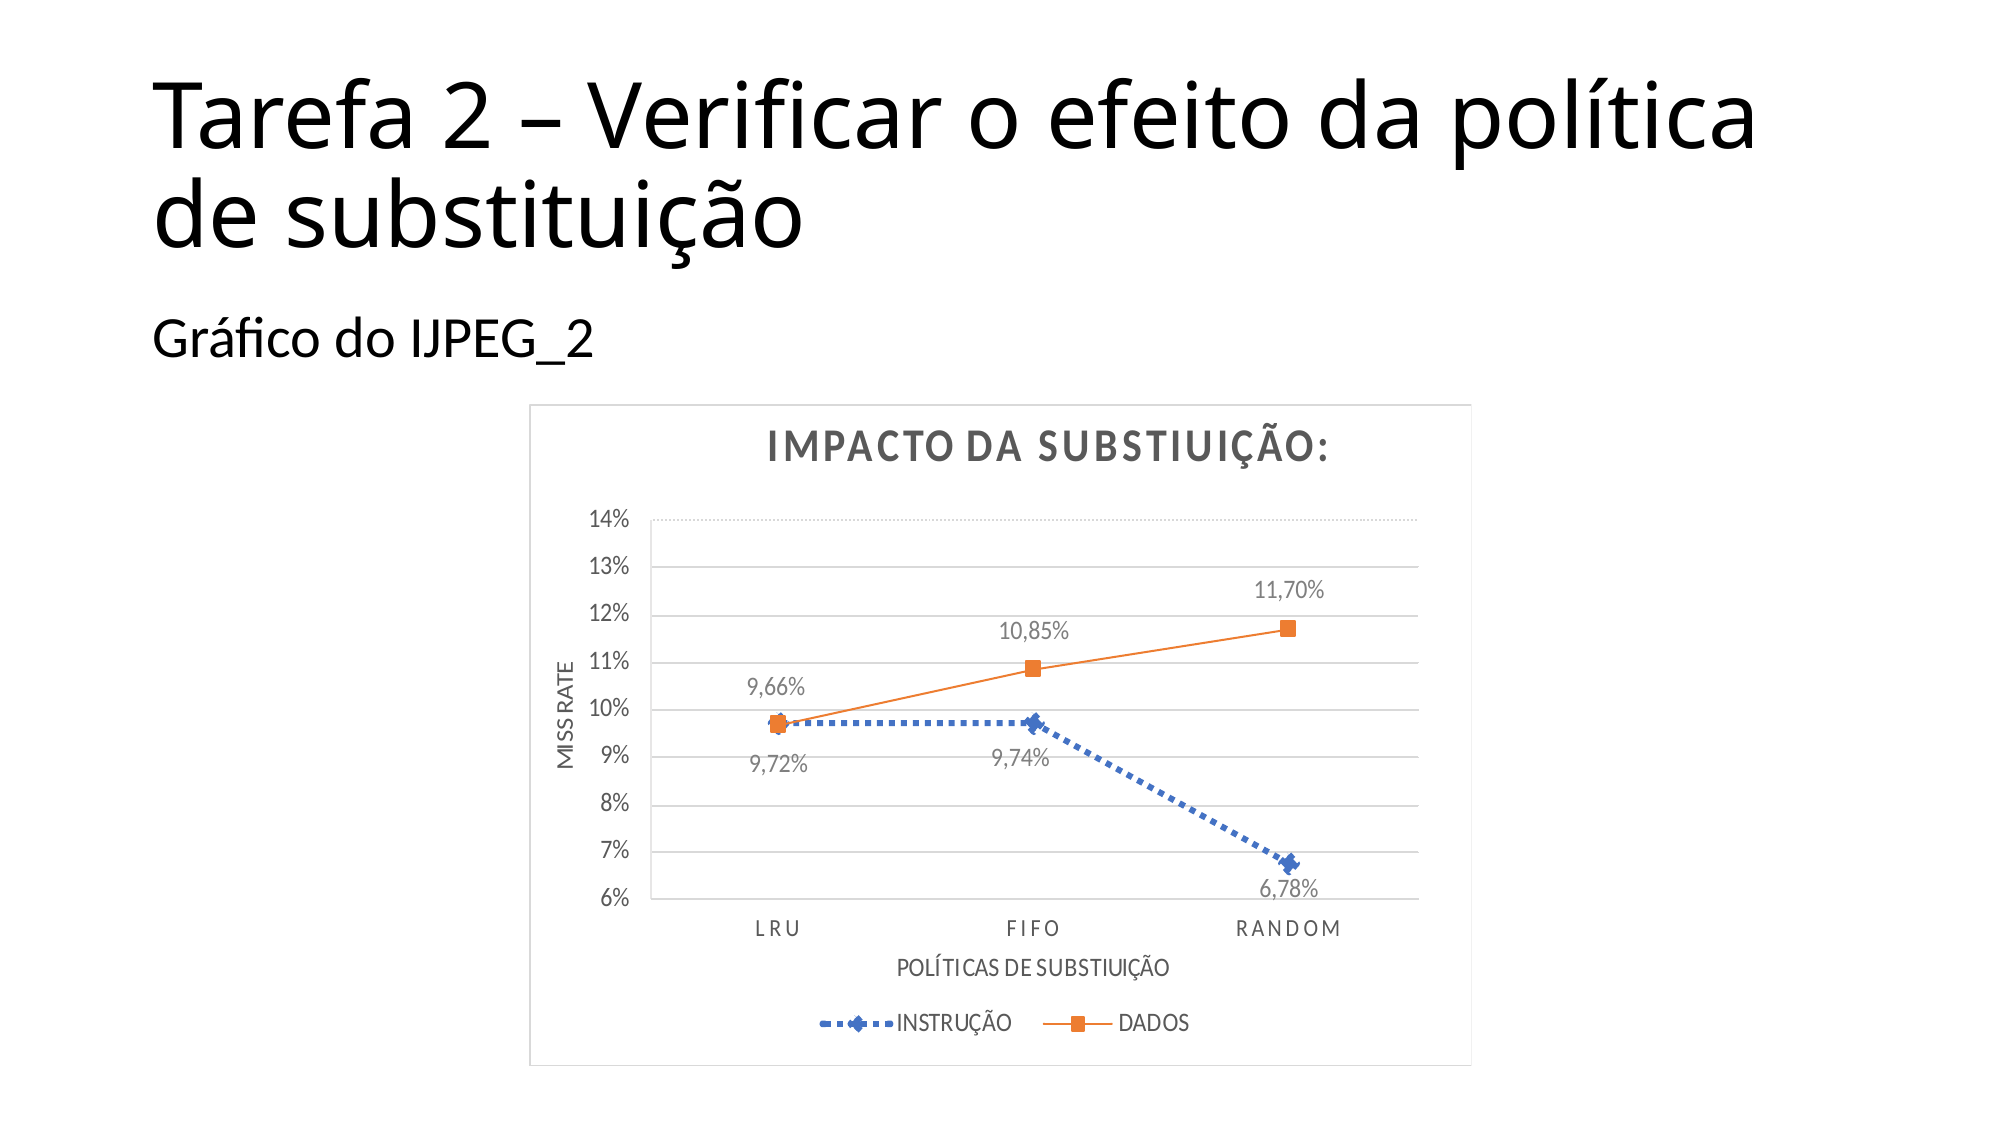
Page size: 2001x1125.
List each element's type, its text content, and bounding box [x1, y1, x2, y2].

picture [528, 403, 1472, 1066]
title Tarefa 2 – Verificar o efeito da política de substituição [137, 59, 1863, 278]
list Gráfico do IJPEG_2 [137, 299, 1863, 1014]
